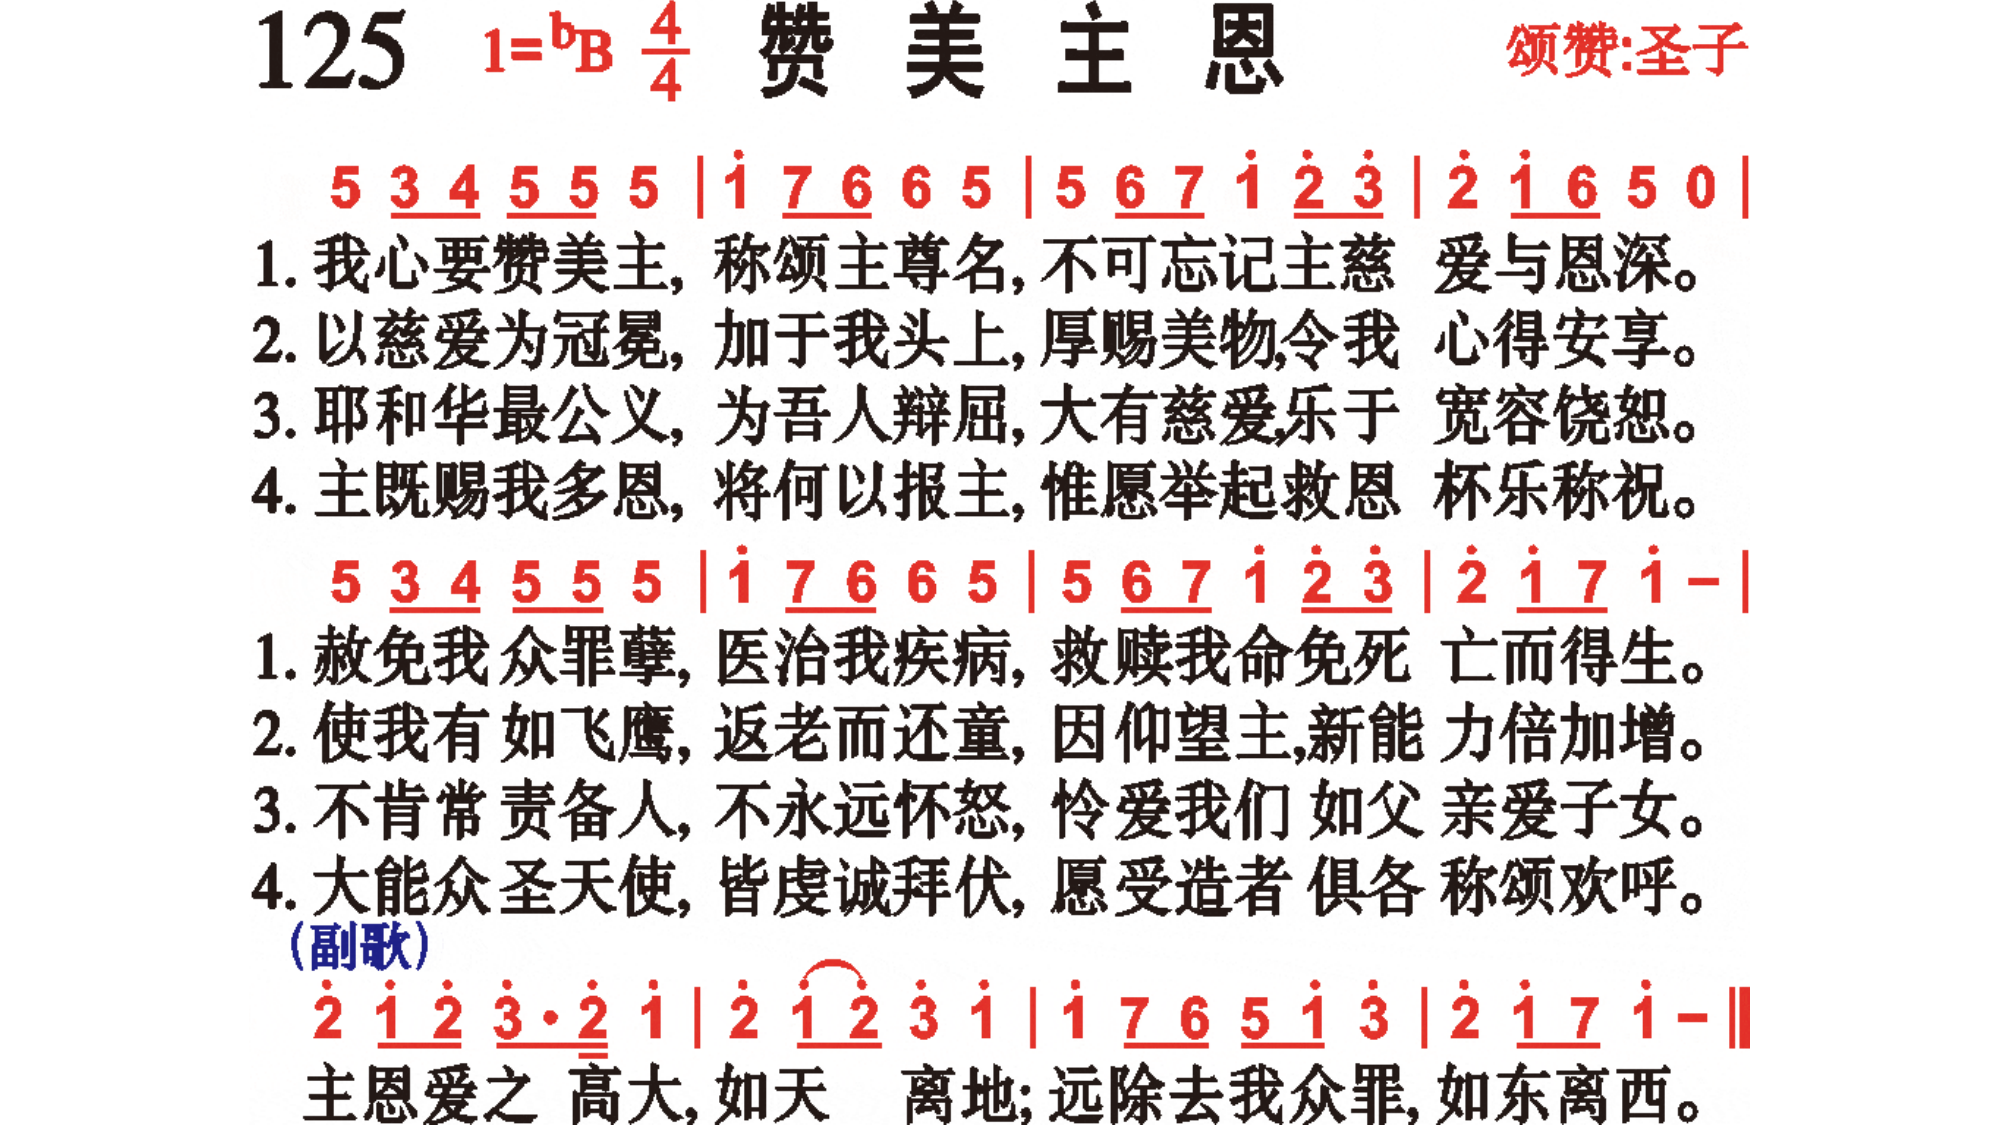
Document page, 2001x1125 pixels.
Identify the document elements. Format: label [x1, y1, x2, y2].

picture [249, 0, 1750, 1125]
